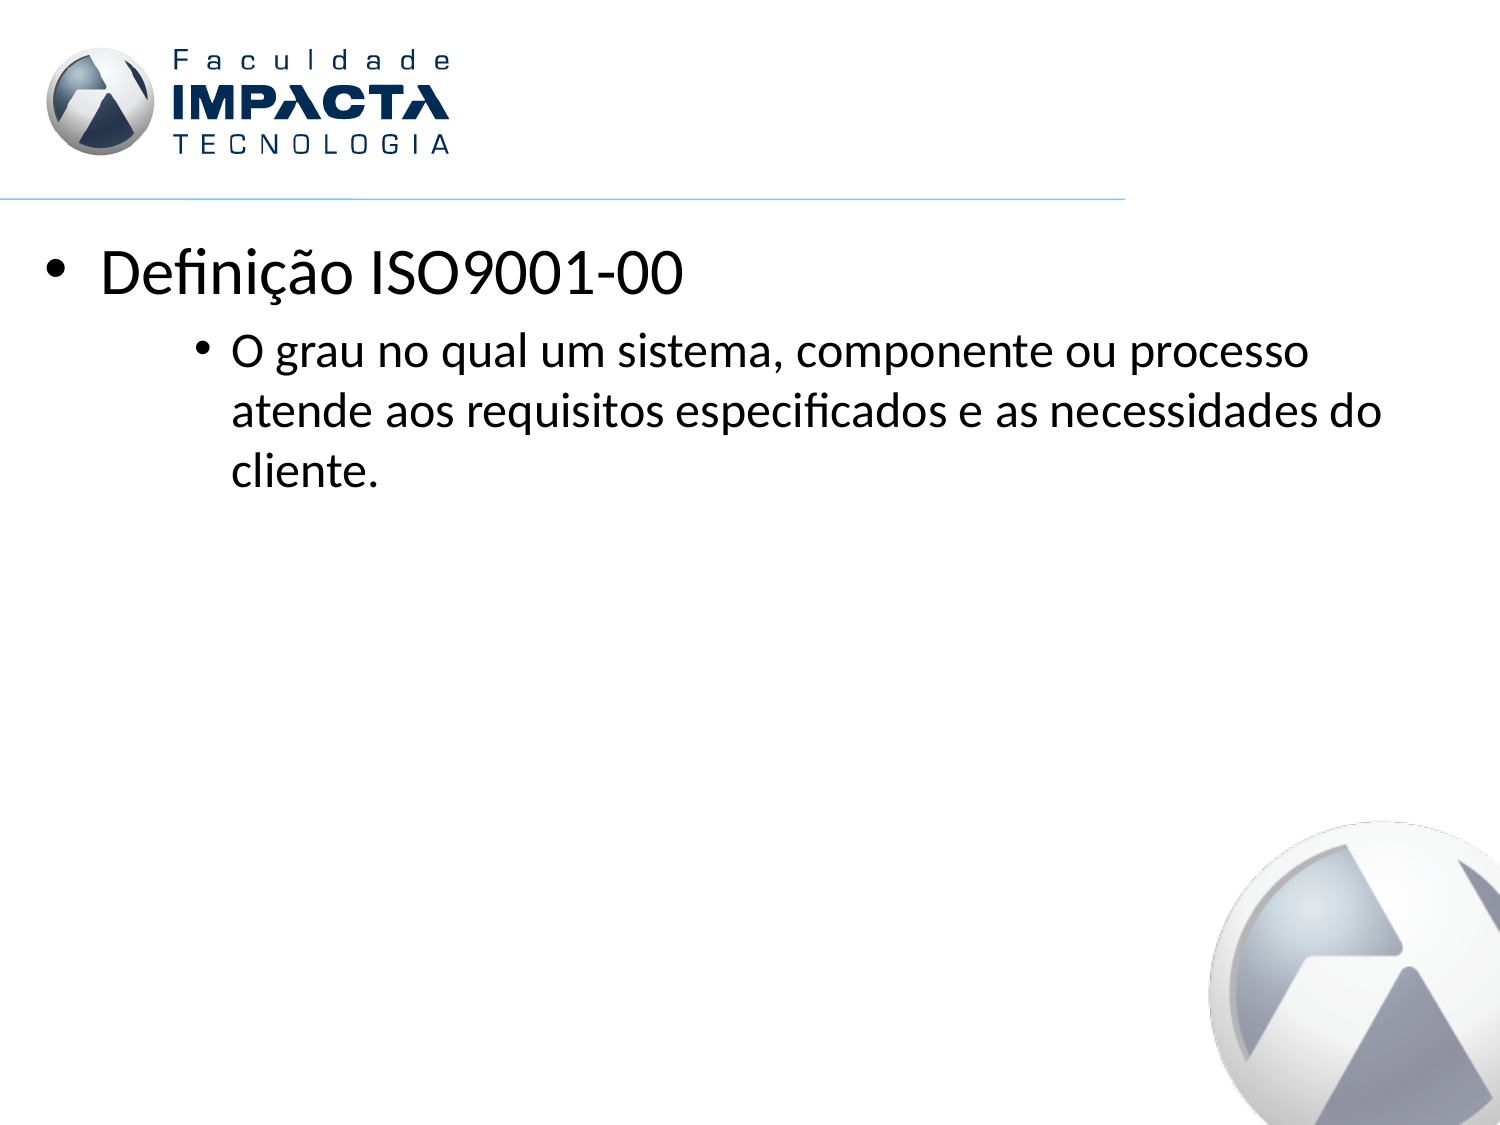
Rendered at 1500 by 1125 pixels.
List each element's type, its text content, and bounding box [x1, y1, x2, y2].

list Definição ISO9001-00 O grau no qual um sistema, componente ou processo atende aos requisitos especificados e as necessidades do cliente. [29, 220, 1442, 1000]
picture [1206, 787, 1500, 1125]
picture [35, 35, 458, 164]
